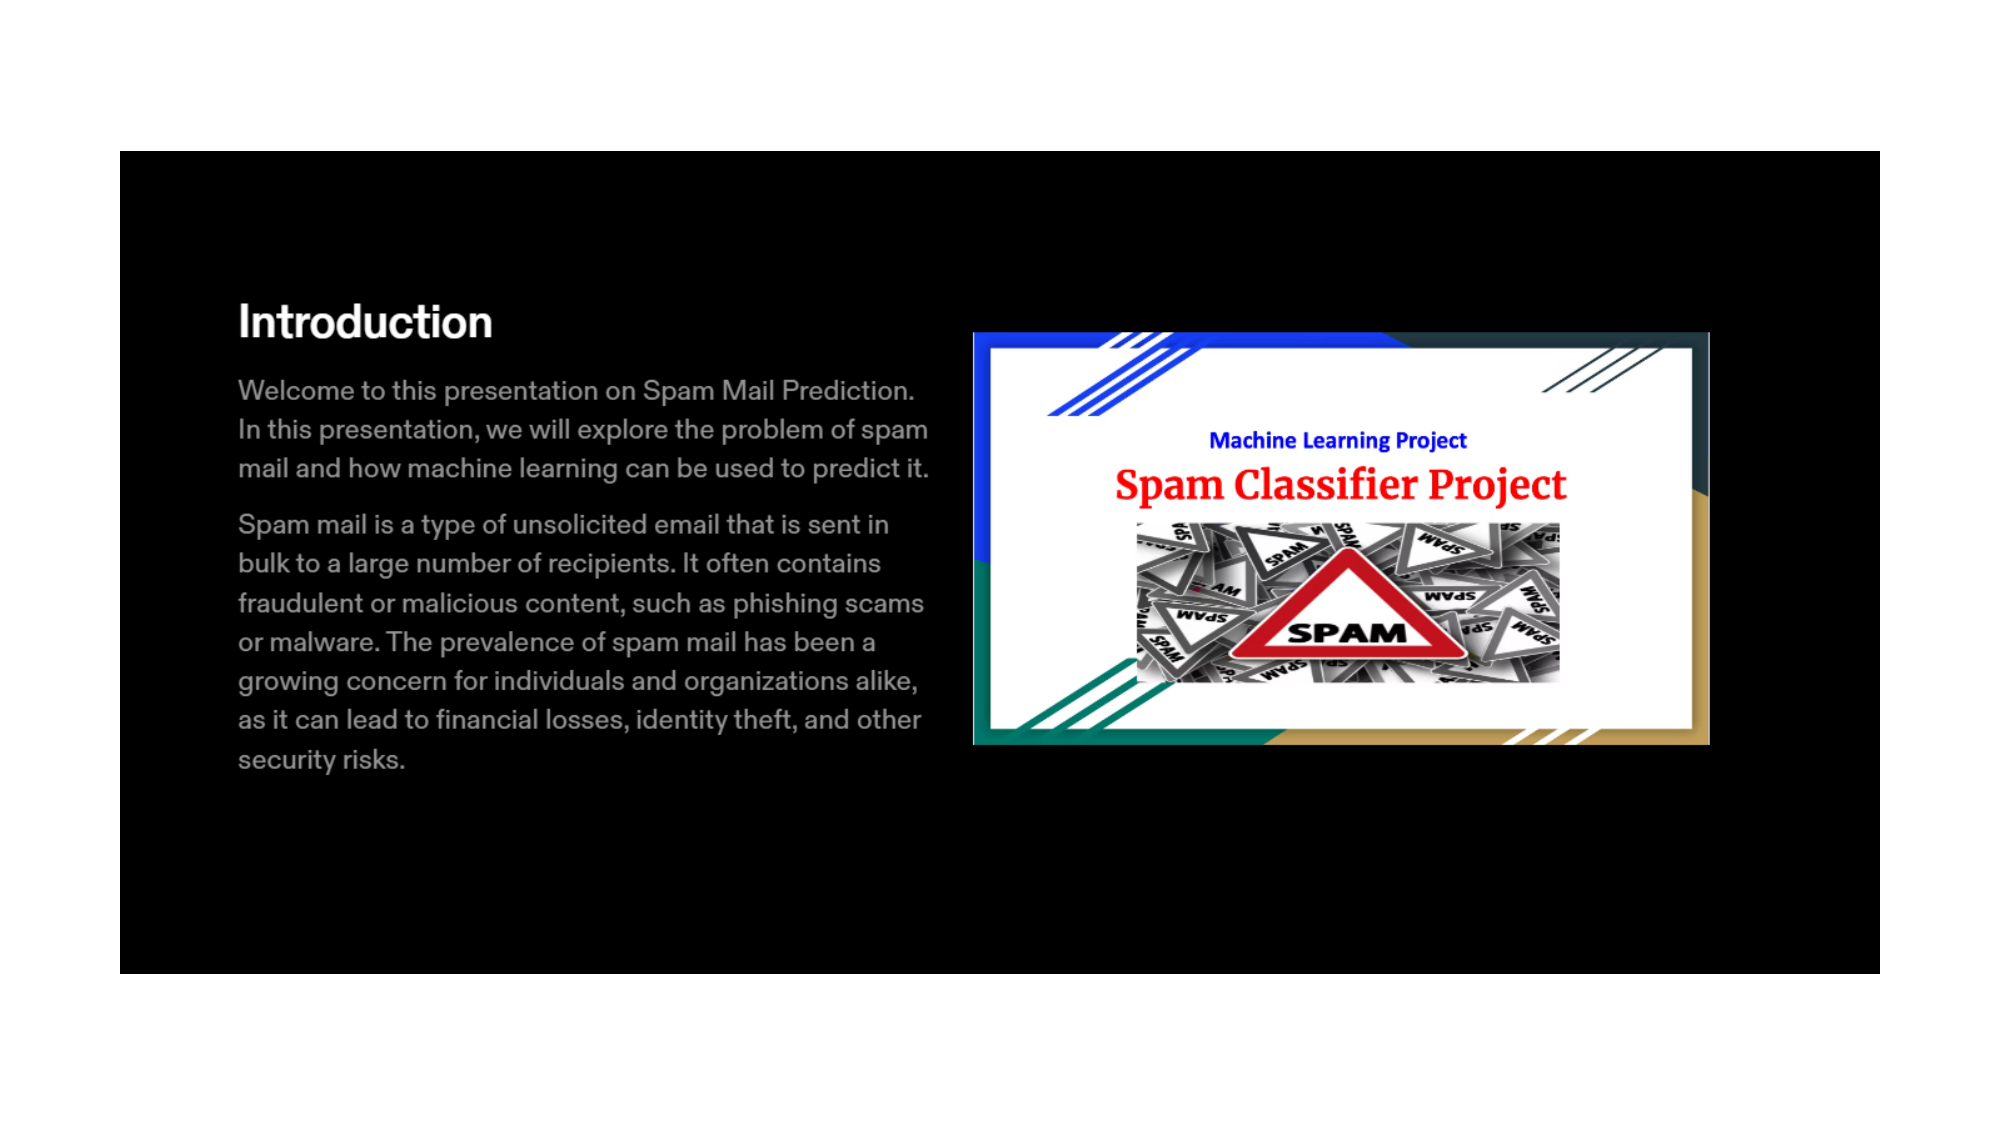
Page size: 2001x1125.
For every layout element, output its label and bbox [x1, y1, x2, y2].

picture [120, 151, 1880, 974]
